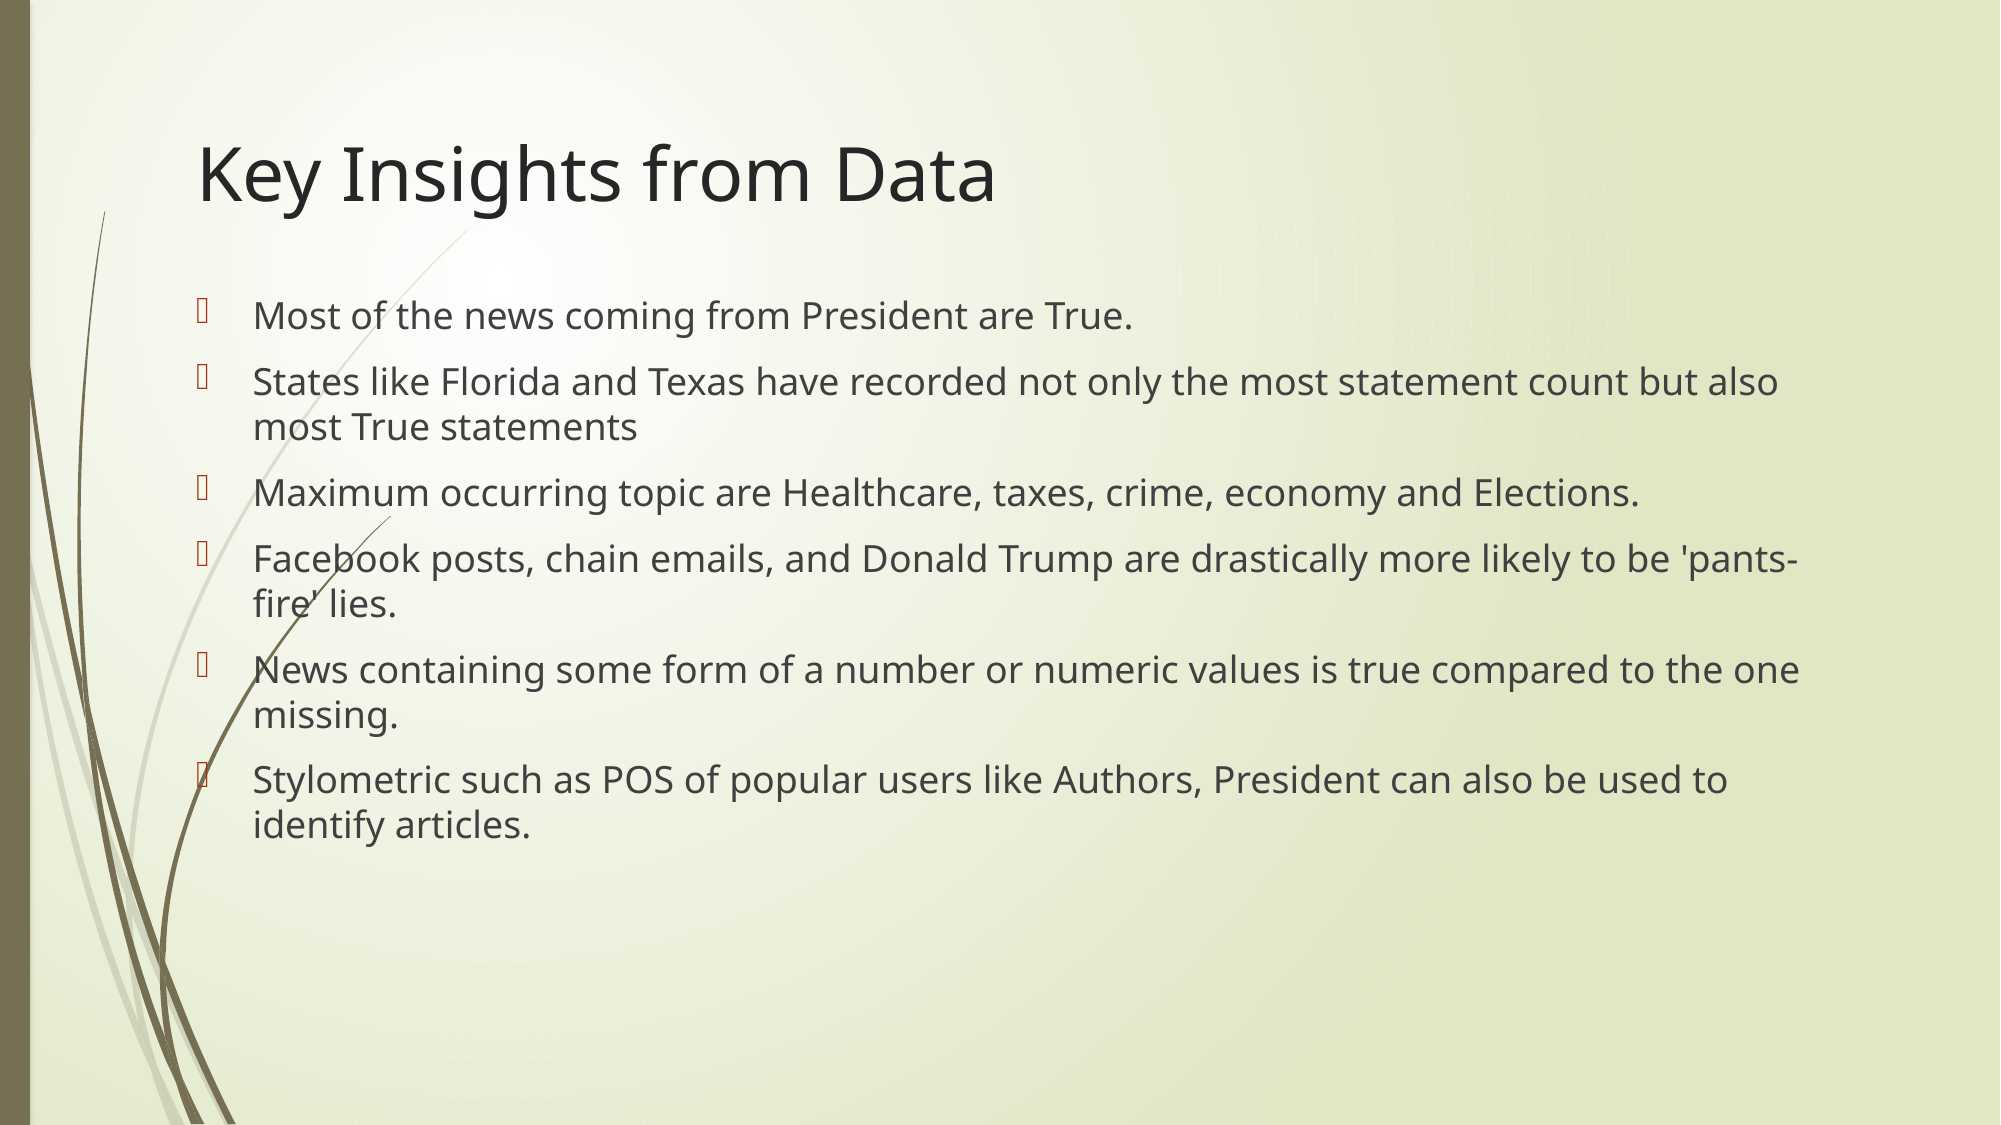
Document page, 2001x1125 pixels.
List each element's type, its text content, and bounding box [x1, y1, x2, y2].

list Most of the news coming from President are True. States like Florida and Texas have recorded not only the most statement count but also most True statements Maximum occurring topic are Healthcare, taxes, crime, economy and Elections. Facebook posts, chain emails, and Donald Trump are drastically more likely to be 'pants-fire' lies. News containing some form of a number or numeric values is true compared to the one missing. Stylometric such as POS of popular users like Authors, President can also be used to identify articles. [181, 284, 1822, 948]
title Key Insights from Data [181, 119, 1644, 239]
